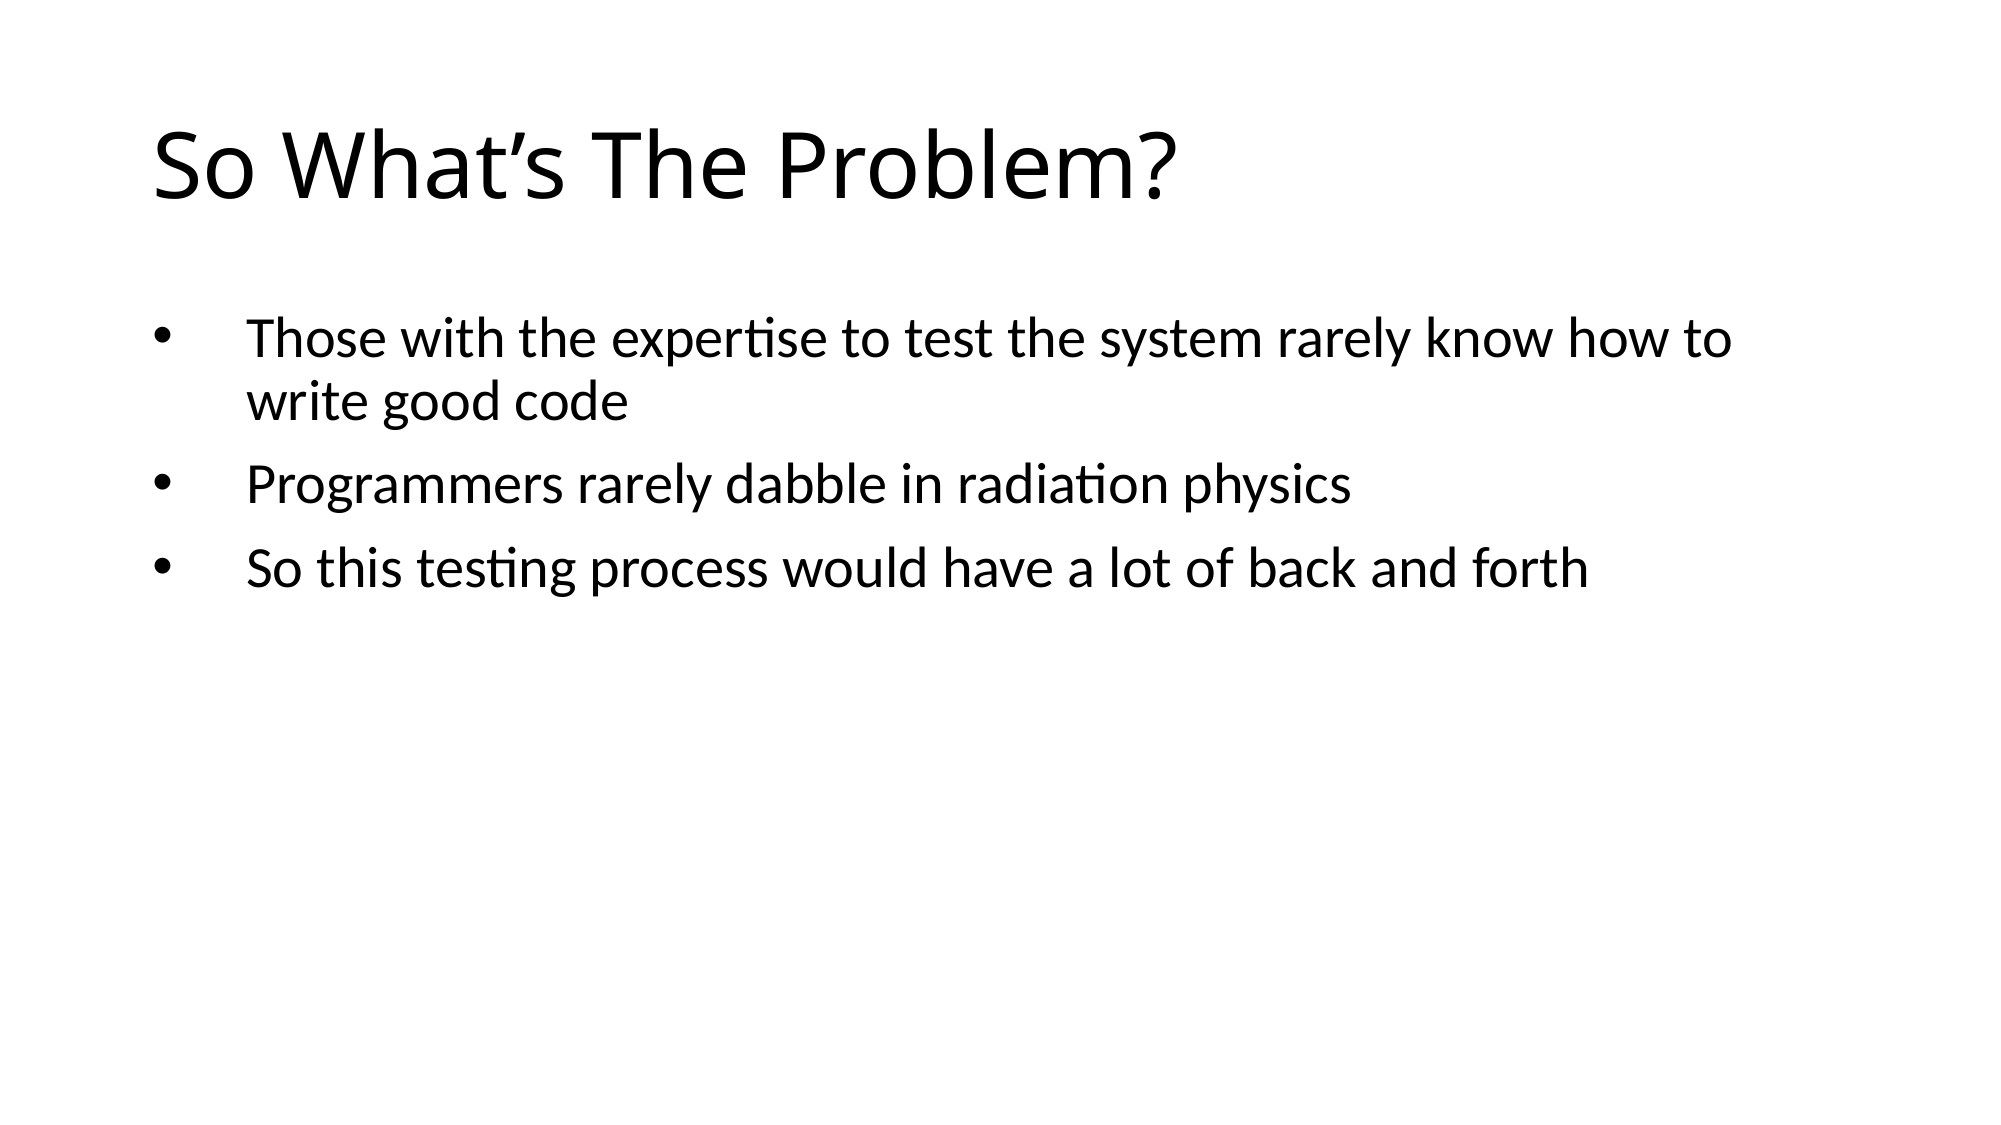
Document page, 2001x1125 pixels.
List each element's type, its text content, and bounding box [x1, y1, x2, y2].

list Those with the expertise to test the system rarely know how to write good code Programmers rarely dabble in radiation physics So this testing process would have a lot of back and forth [137, 299, 1863, 1014]
title So What’s The Problem? [137, 59, 1863, 278]
